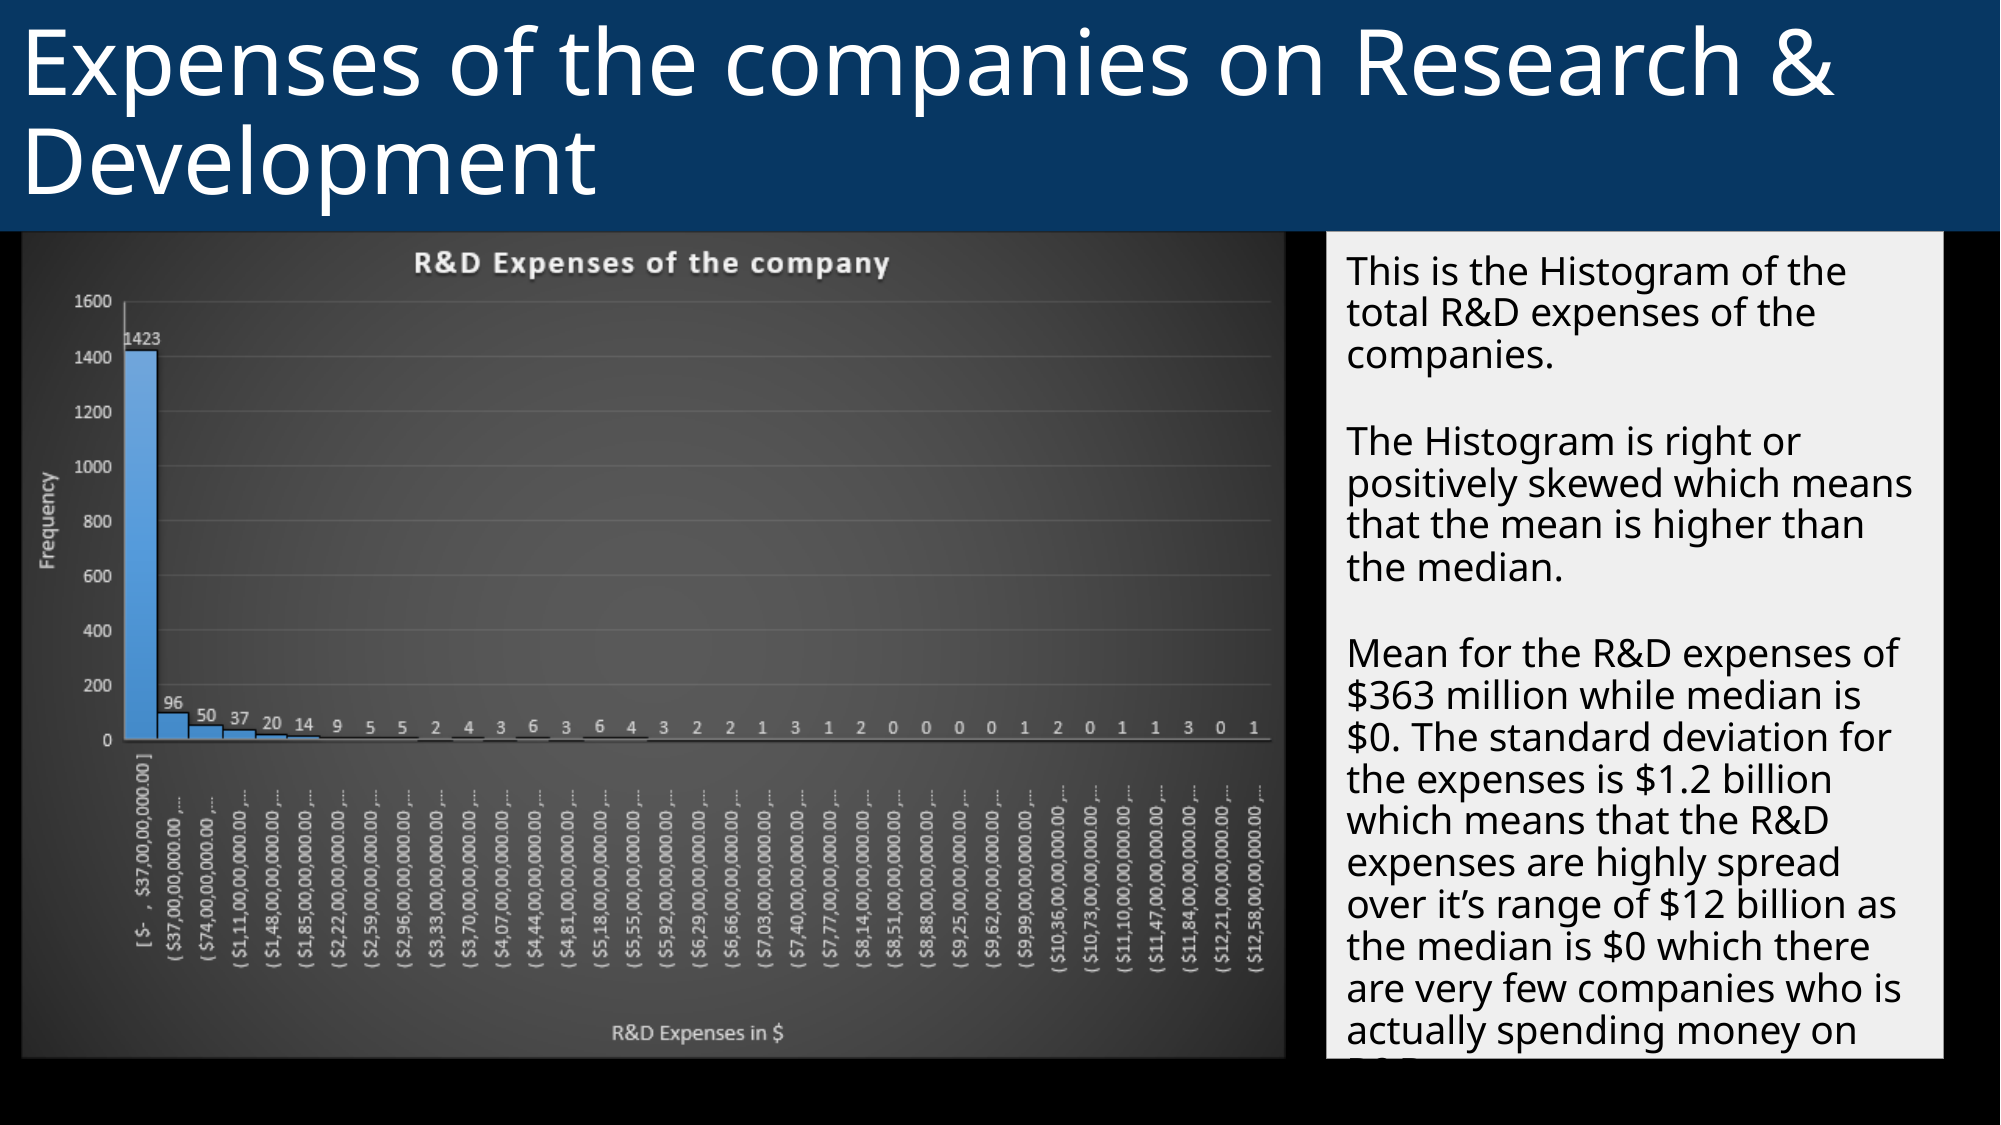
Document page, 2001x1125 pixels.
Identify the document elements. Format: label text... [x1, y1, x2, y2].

title Expenses of the companies on Research & Development [0, 0, 2000, 232]
list This is the Histogram of the total R&D expenses of the companies. The Histogram is right or positively skewed which means that the mean is higher than the median. Mean for the R&D expenses of $363 million while median is $0. The standard deviation for the expenses is $1.2 billion which means that the R&D expenses are highly spread over it’s range of $12 billion as the median is $0 which there are very few companies who is actually spending money on R&D [1326, 231, 1944, 1059]
picture [21, 231, 1286, 1059]
